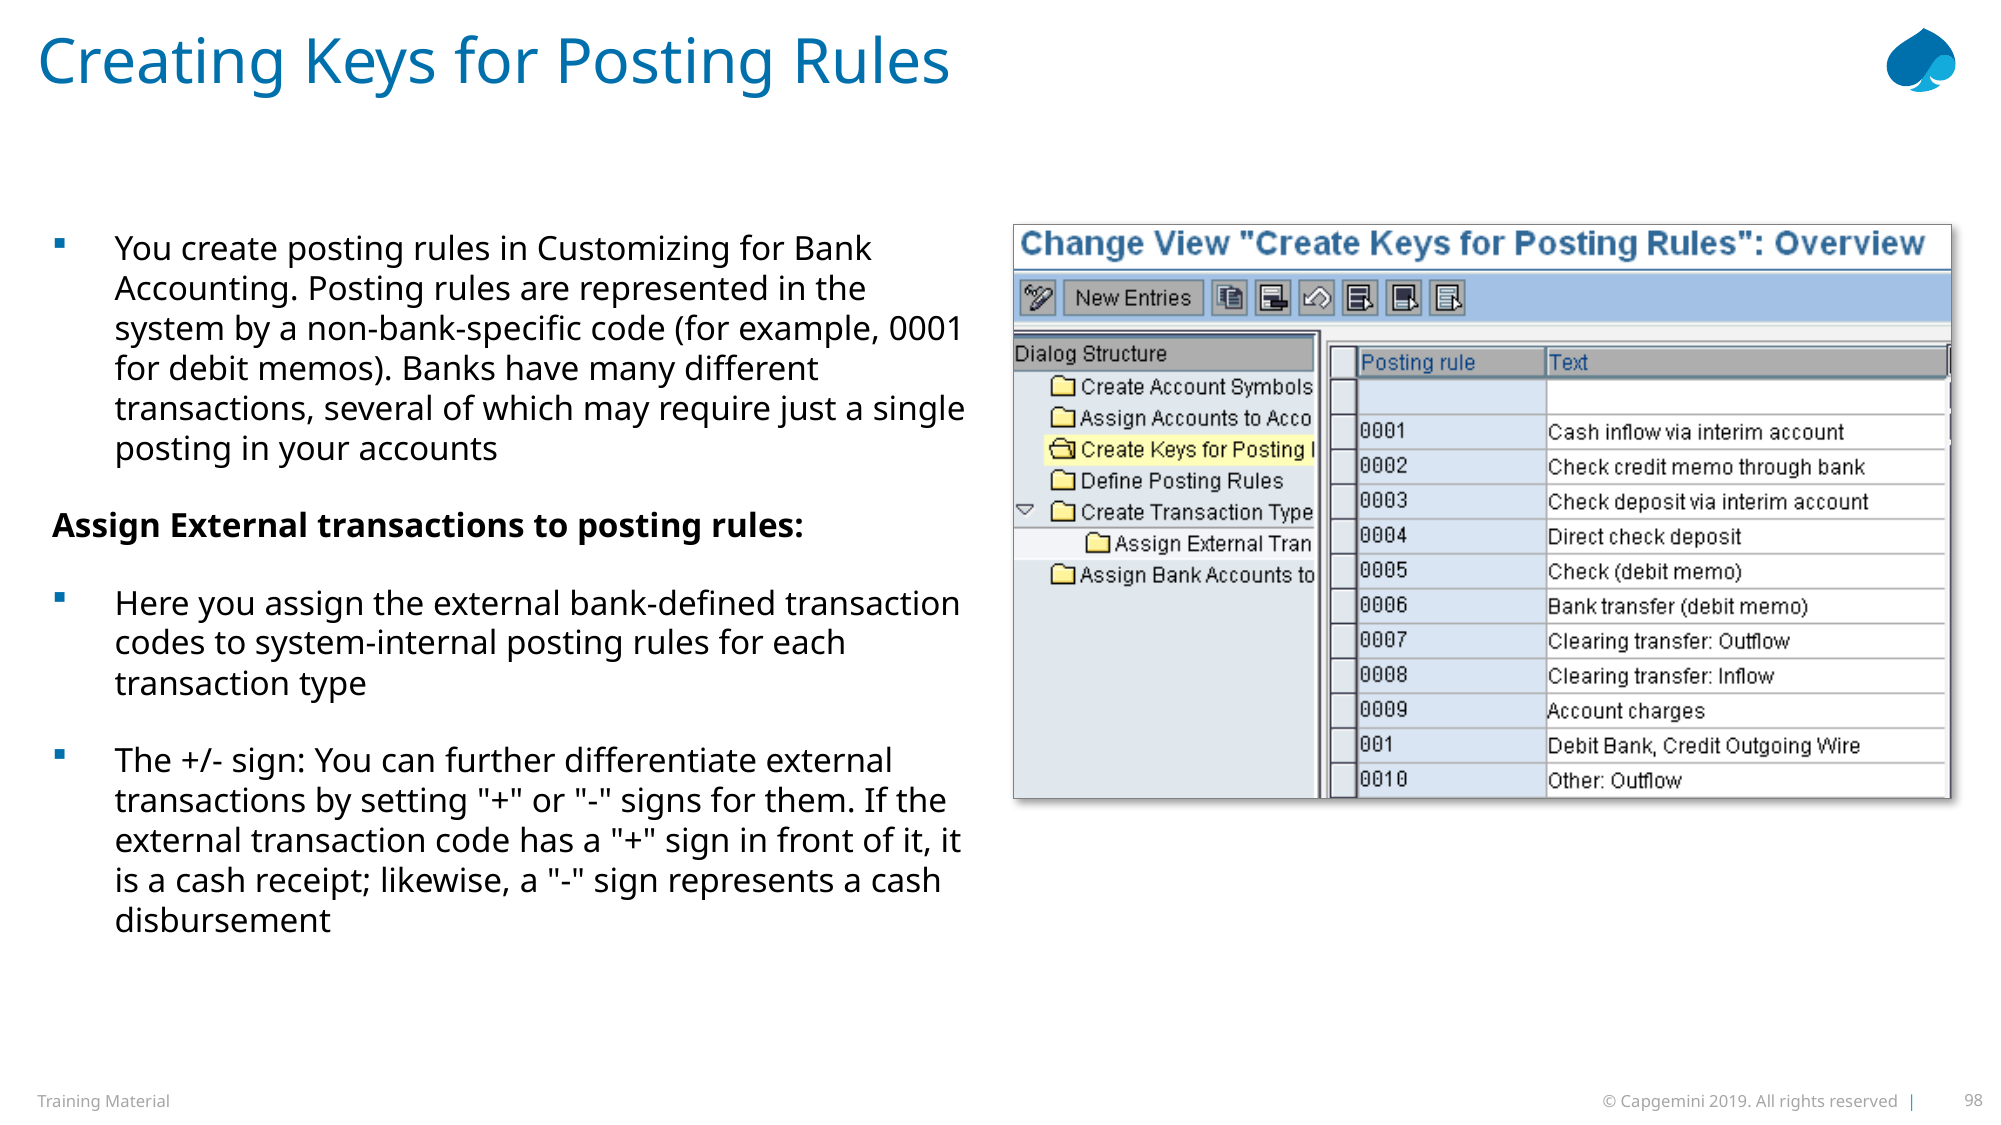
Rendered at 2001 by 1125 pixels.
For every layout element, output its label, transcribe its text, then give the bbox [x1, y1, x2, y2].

text_box You create posting rules in Customizing for Bank Accounting. Posting rules are represented in the system by a non-bank-specific code (for example, 0001 for debit memos). Banks have many different transactions, several of which may require just a single posting in your accounts Assign External transactions to posting rules: Here you assign the external bank-defined transaction codes to system-internal posting rules for each transaction type The +/- sign: You can further differentiate external transactions by setting "+" or "-" signs for them. If the external transaction code has a "+" sign in front of it, it is a cash receipt; likewise, a "-" sign represents a cash disbursement [37, 220, 1000, 947]
title Creating Keys for Posting Rules [37, 0, 1863, 119]
picture [1013, 224, 1952, 799]
